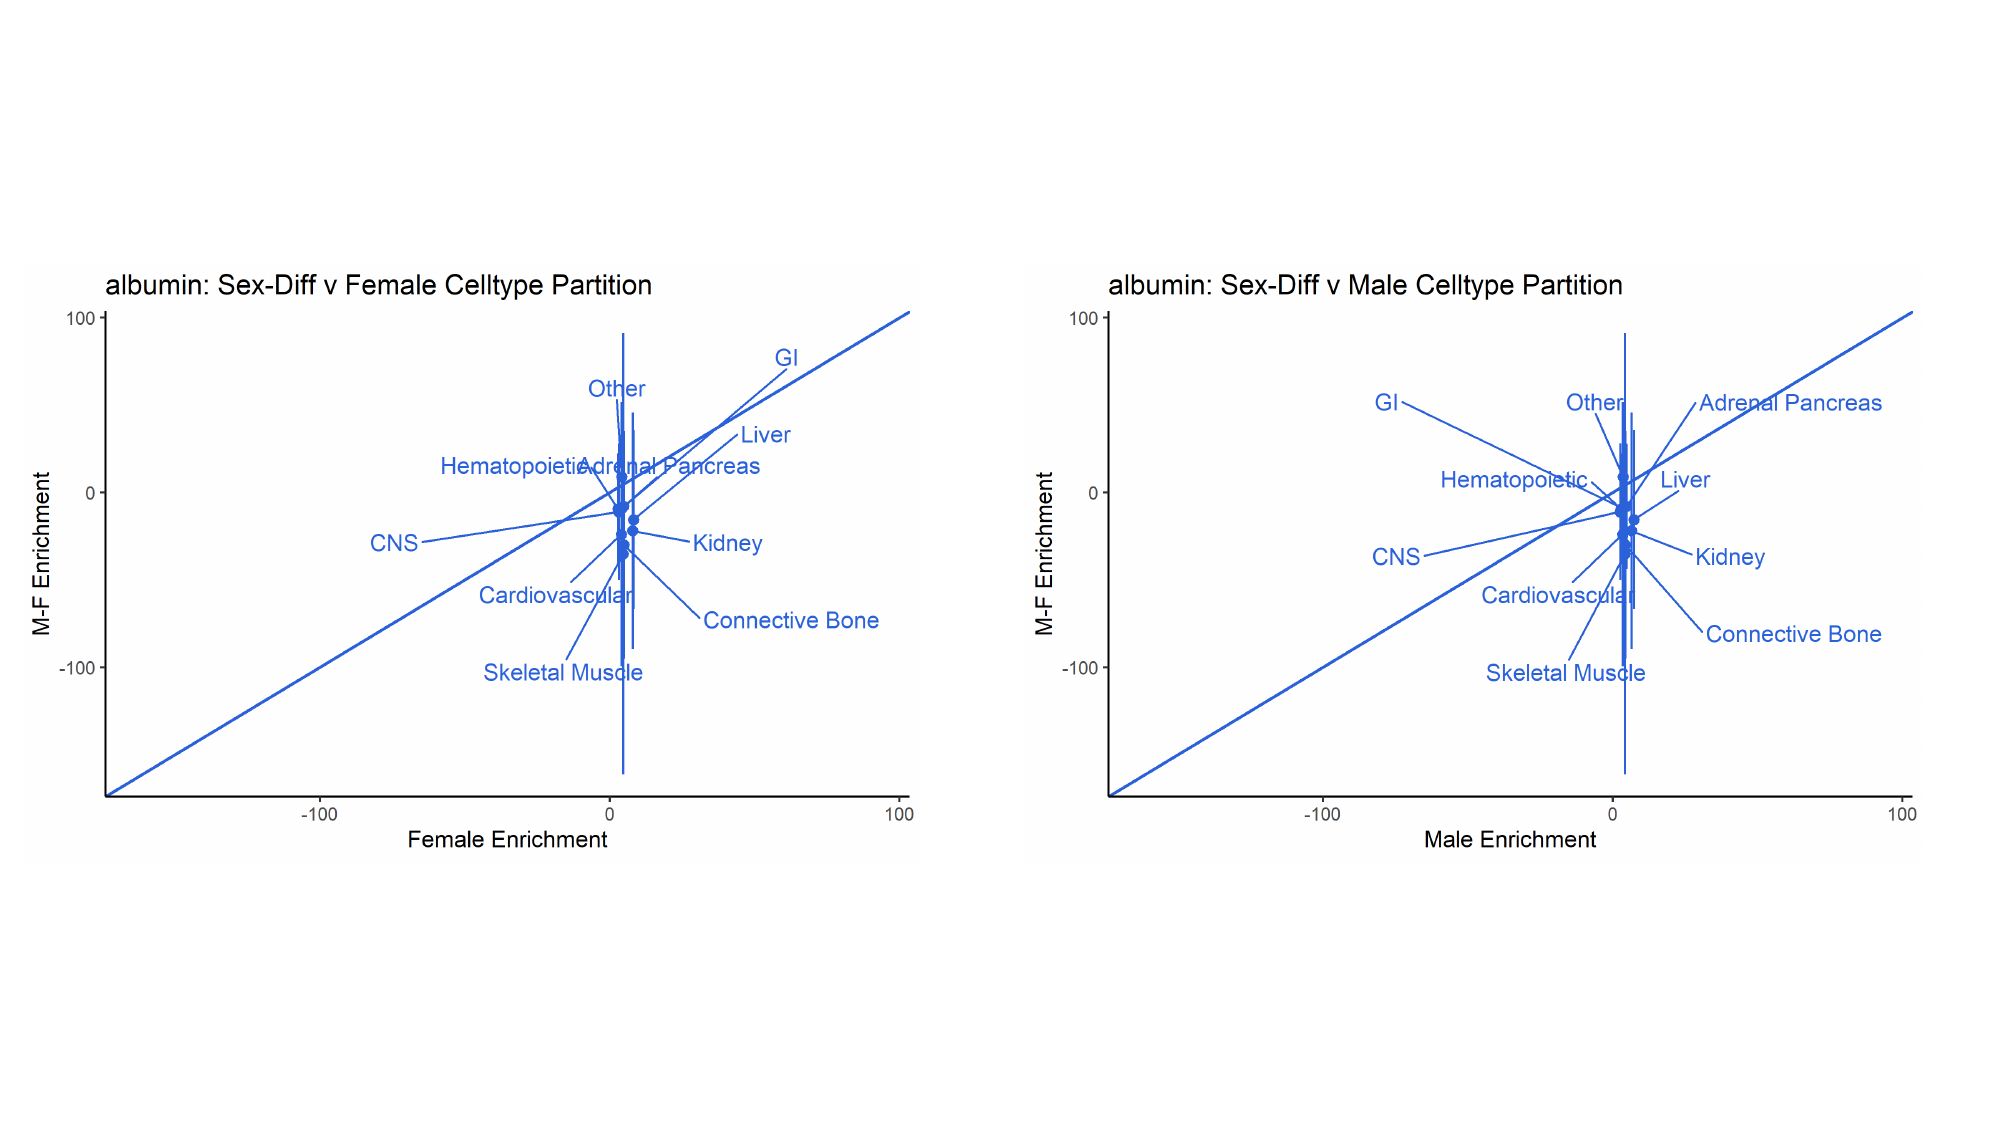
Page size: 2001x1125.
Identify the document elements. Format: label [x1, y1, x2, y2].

picture [1023, 262, 1924, 863]
picture [20, 262, 921, 863]
